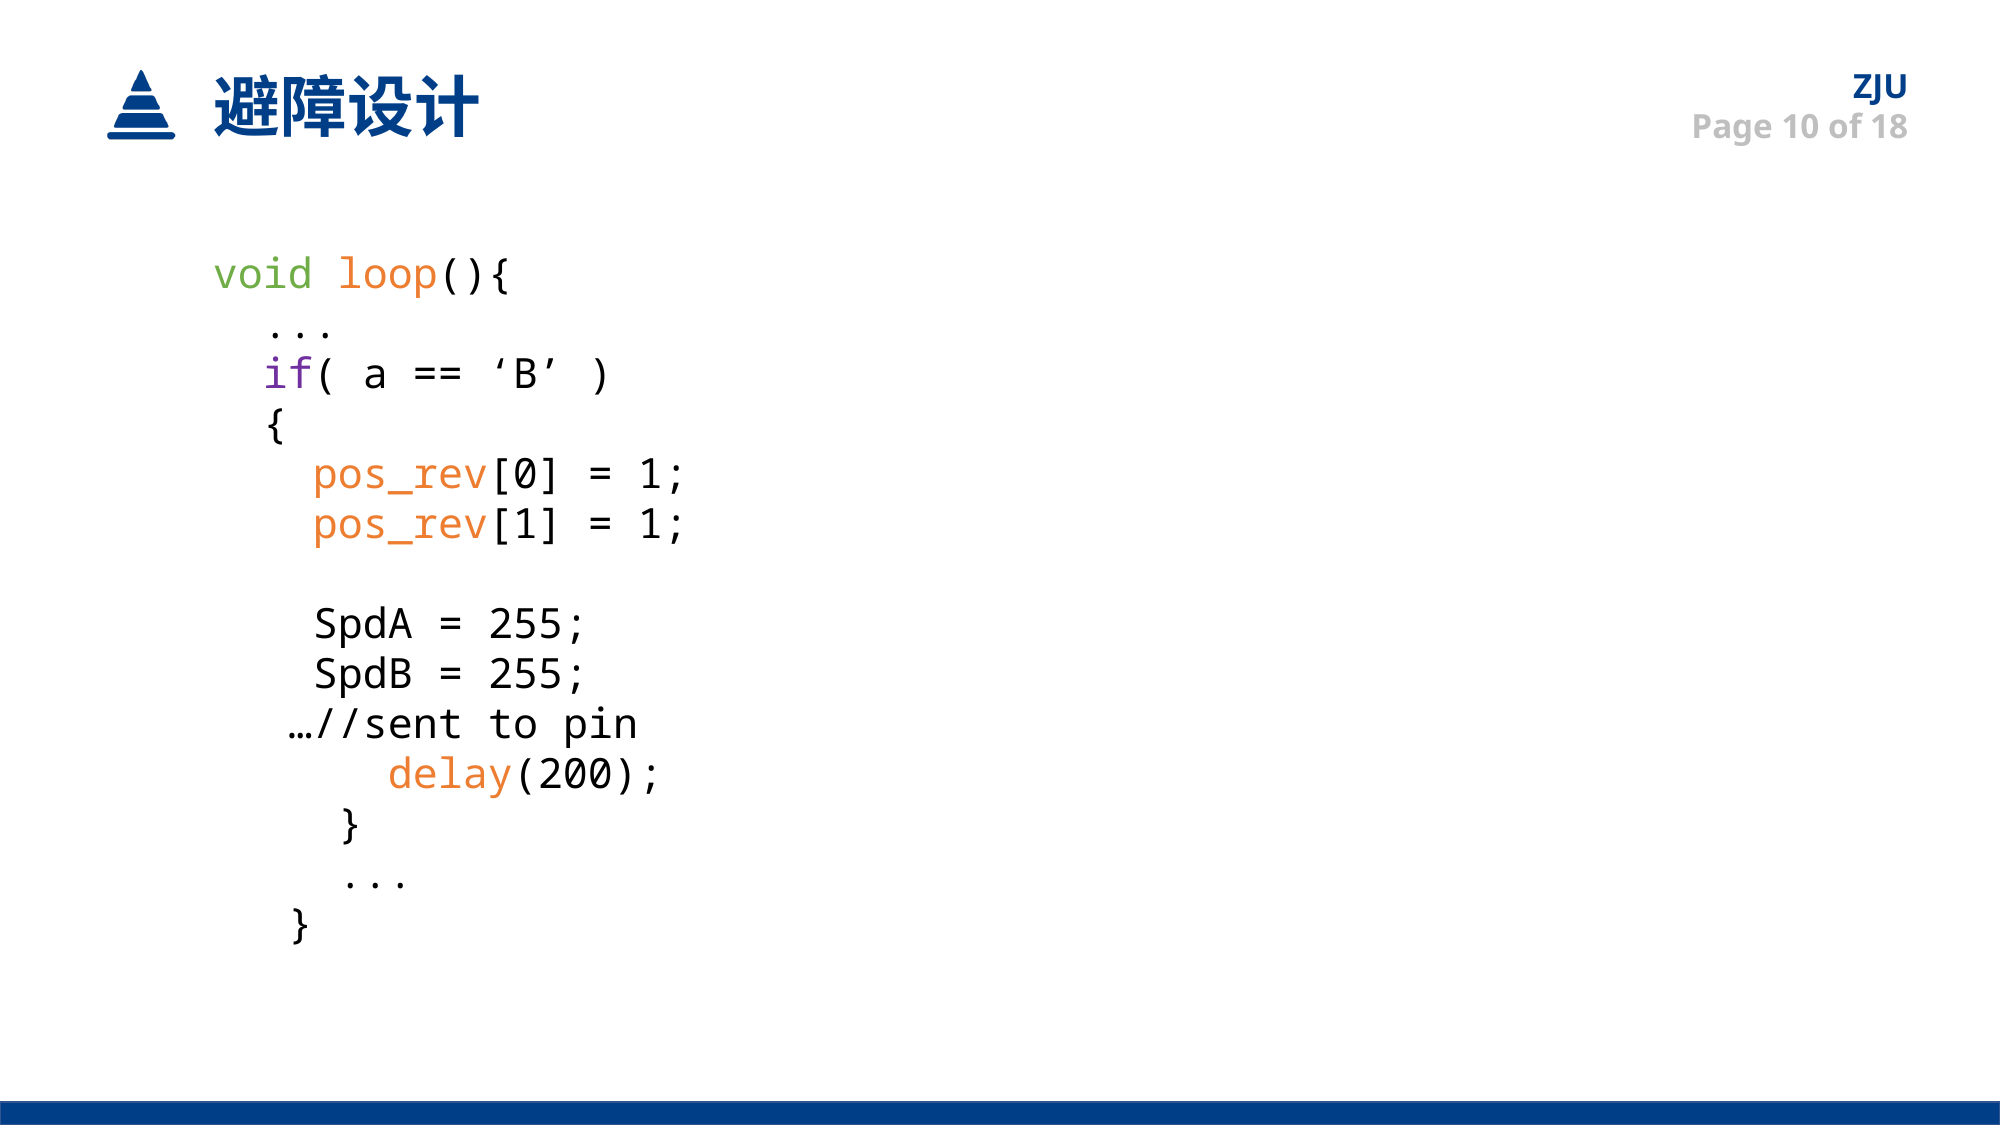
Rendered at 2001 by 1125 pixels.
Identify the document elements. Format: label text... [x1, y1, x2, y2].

text_box void loop(){ ... if( a == ‘B’ ) { pos_rev[0] = 1; pos_rev[1] = 1; SpdA = 255; SpdB = 255; …//sent to pin delay(200); } ... } [198, 239, 703, 955]
text_box ZJU Page 10 of 18 [1676, 57, 1924, 153]
picture [80, 47, 198, 154]
text_box 避障设计 [199, 57, 496, 153]
text_box [0, 1101, 2000, 1125]
